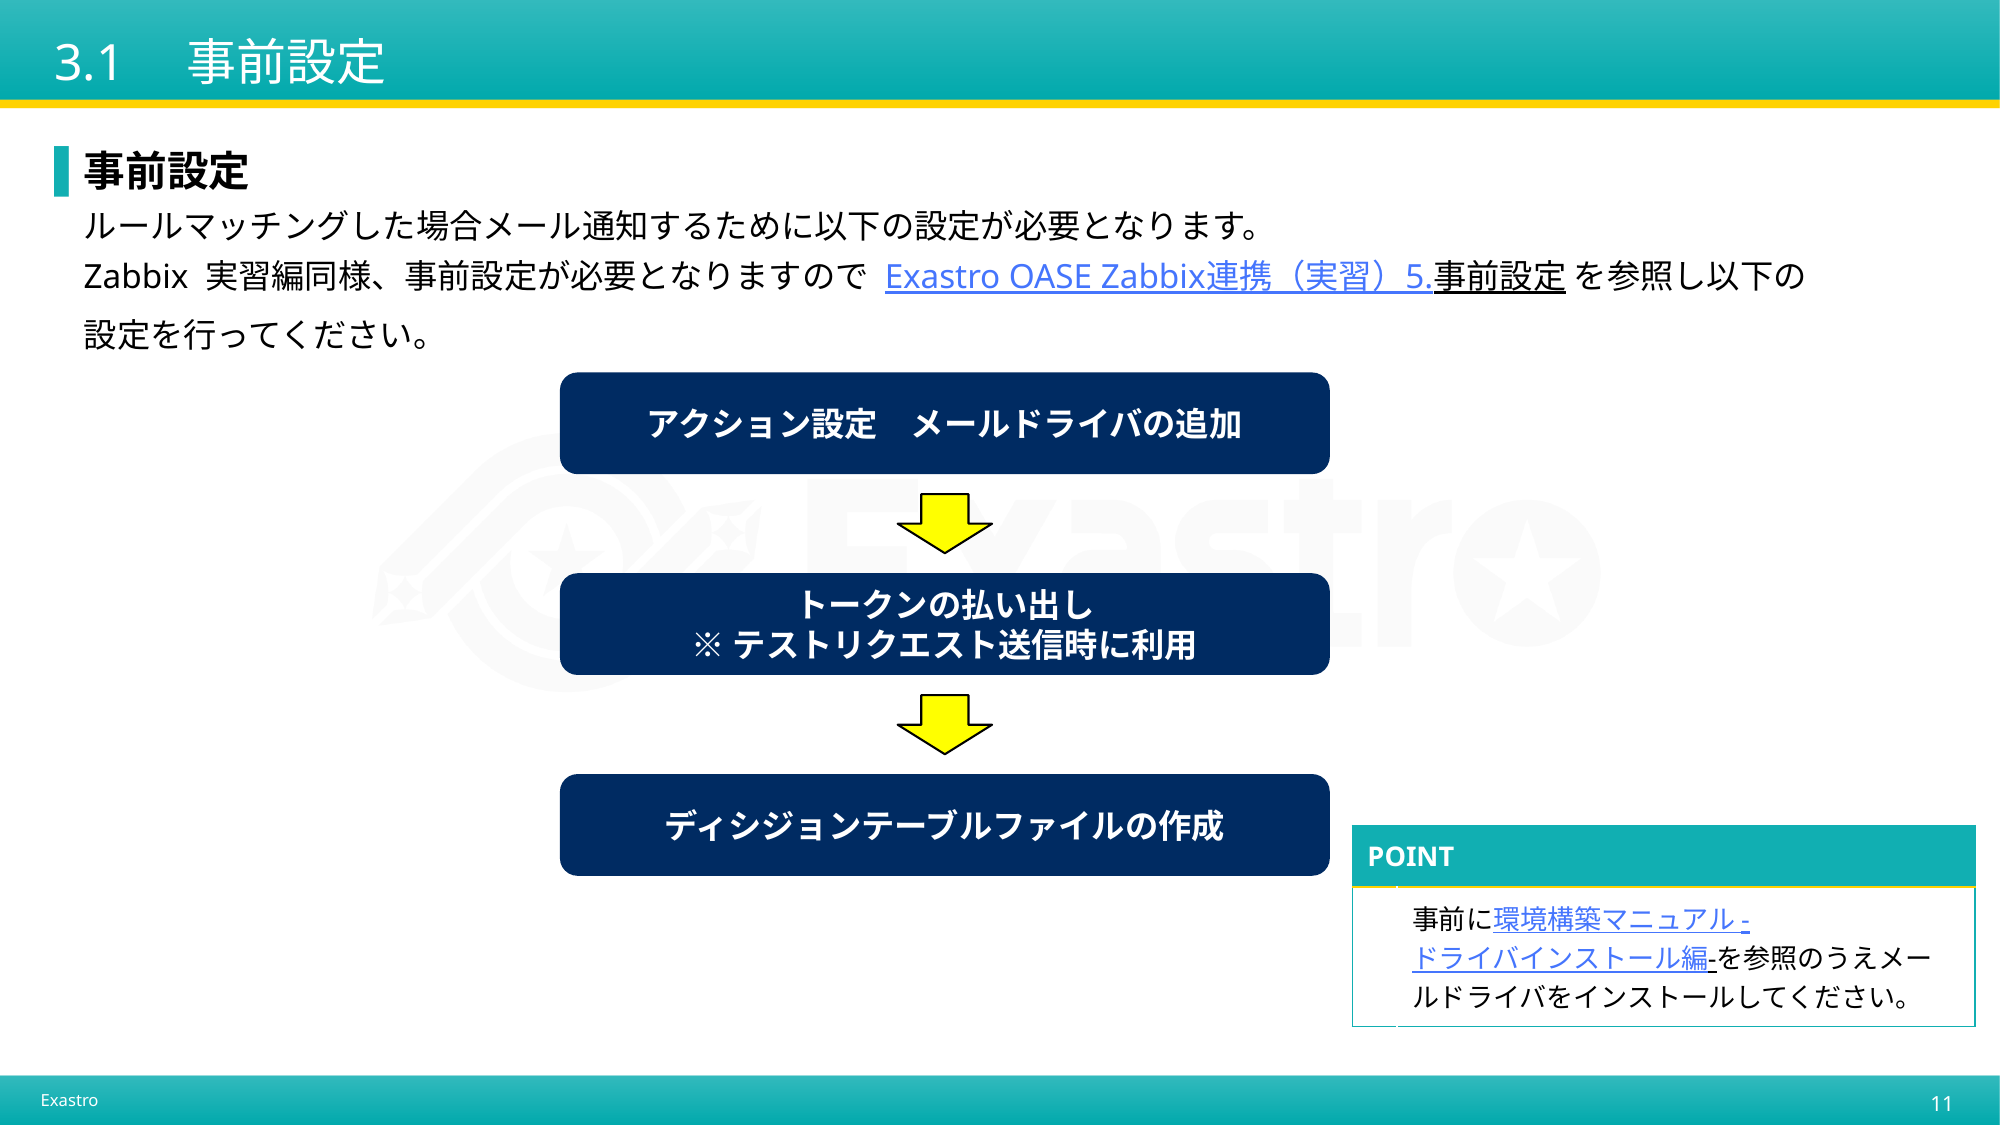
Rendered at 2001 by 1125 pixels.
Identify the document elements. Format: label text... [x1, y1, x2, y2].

picture [0, 0, 2000, 1125]
table_cell 事前に環境構築マニュアル -ドライバインストール編-を参照のうえメールドライバをインストールしてください。 [1398, 888, 1974, 1026]
list 事前設定 ルールマッチングした場合メール通知するために以下の設定が必要となります。 Zabbix 実習編同様、事前設定が必要となりますので Exastro OASE Zabbix連携（実習）5.事前設定 を参照し以下の 設定を行ってください。 [39, 137, 1961, 1059]
text_box [897, 494, 993, 554]
text_box [897, 695, 993, 755]
table_header POINT [1353, 827, 1974, 886]
text_box ディシジョンテーブルファイルの作成 [560, 775, 1329, 875]
text_box アクション設定 メールドライバの追加 [560, 373, 1329, 474]
text_box トークンの払い出し ※テストリクエスト送信時に利用 [560, 574, 1329, 674]
title 3.1 事前設定 [39, 18, 1961, 96]
table_cell [1353, 888, 1396, 1026]
